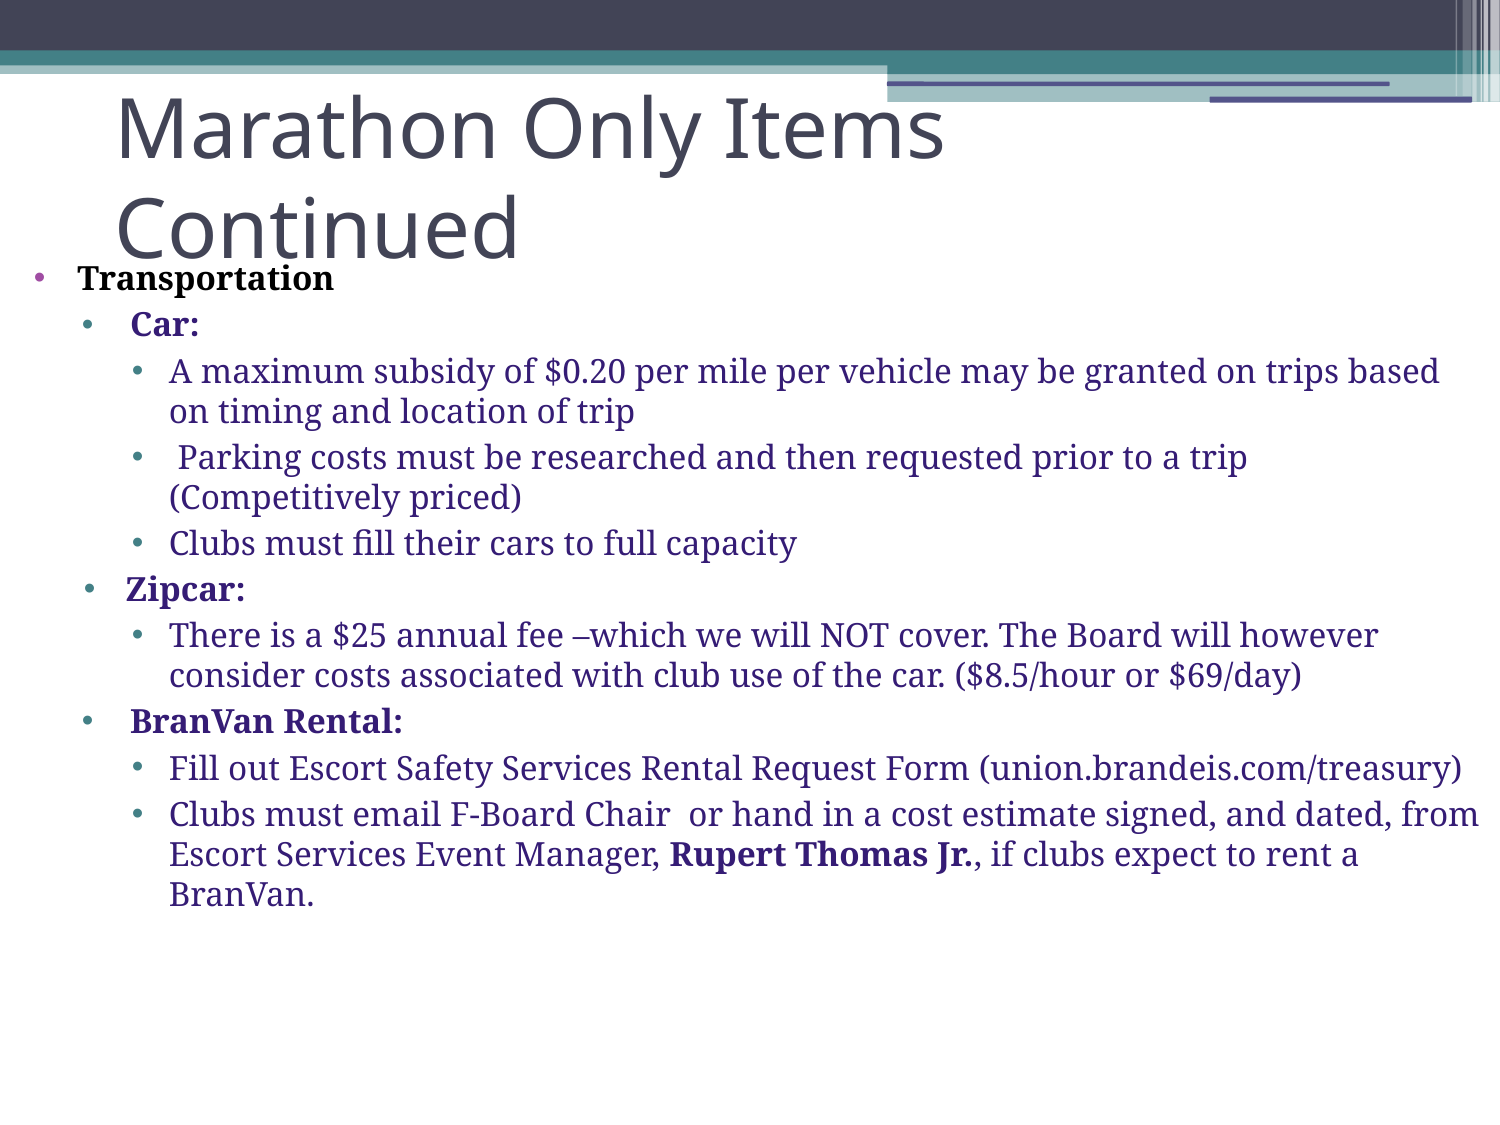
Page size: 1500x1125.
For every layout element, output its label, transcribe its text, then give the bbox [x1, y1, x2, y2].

title Marathon Only Items Continued [99, 87, 1350, 249]
list Transportation Car: A maximum subsidy of $0.20 per mile per vehicle may be granted on trips based on timing and location of trip Parking costs must be researched and then requested prior to a trip (Competitively priced) Clubs must fill their cars to full capacity Zipcar: There is a $25 annual fee –which we will NOT cover. The Board will however consider costs associated with club use of the car. ($8.5/hour or $69/day) BranVan Rental: Fill out Escort Safety Services Rental Request Form (union.brandeis.com/treasury) Clubs must email F-Board Chair or hand in a cost estimate signed, and dated, from Escort Services Event Manager, Rupert Thomas Jr., if clubs expect to rent a BranVan. [2, 249, 1498, 960]
